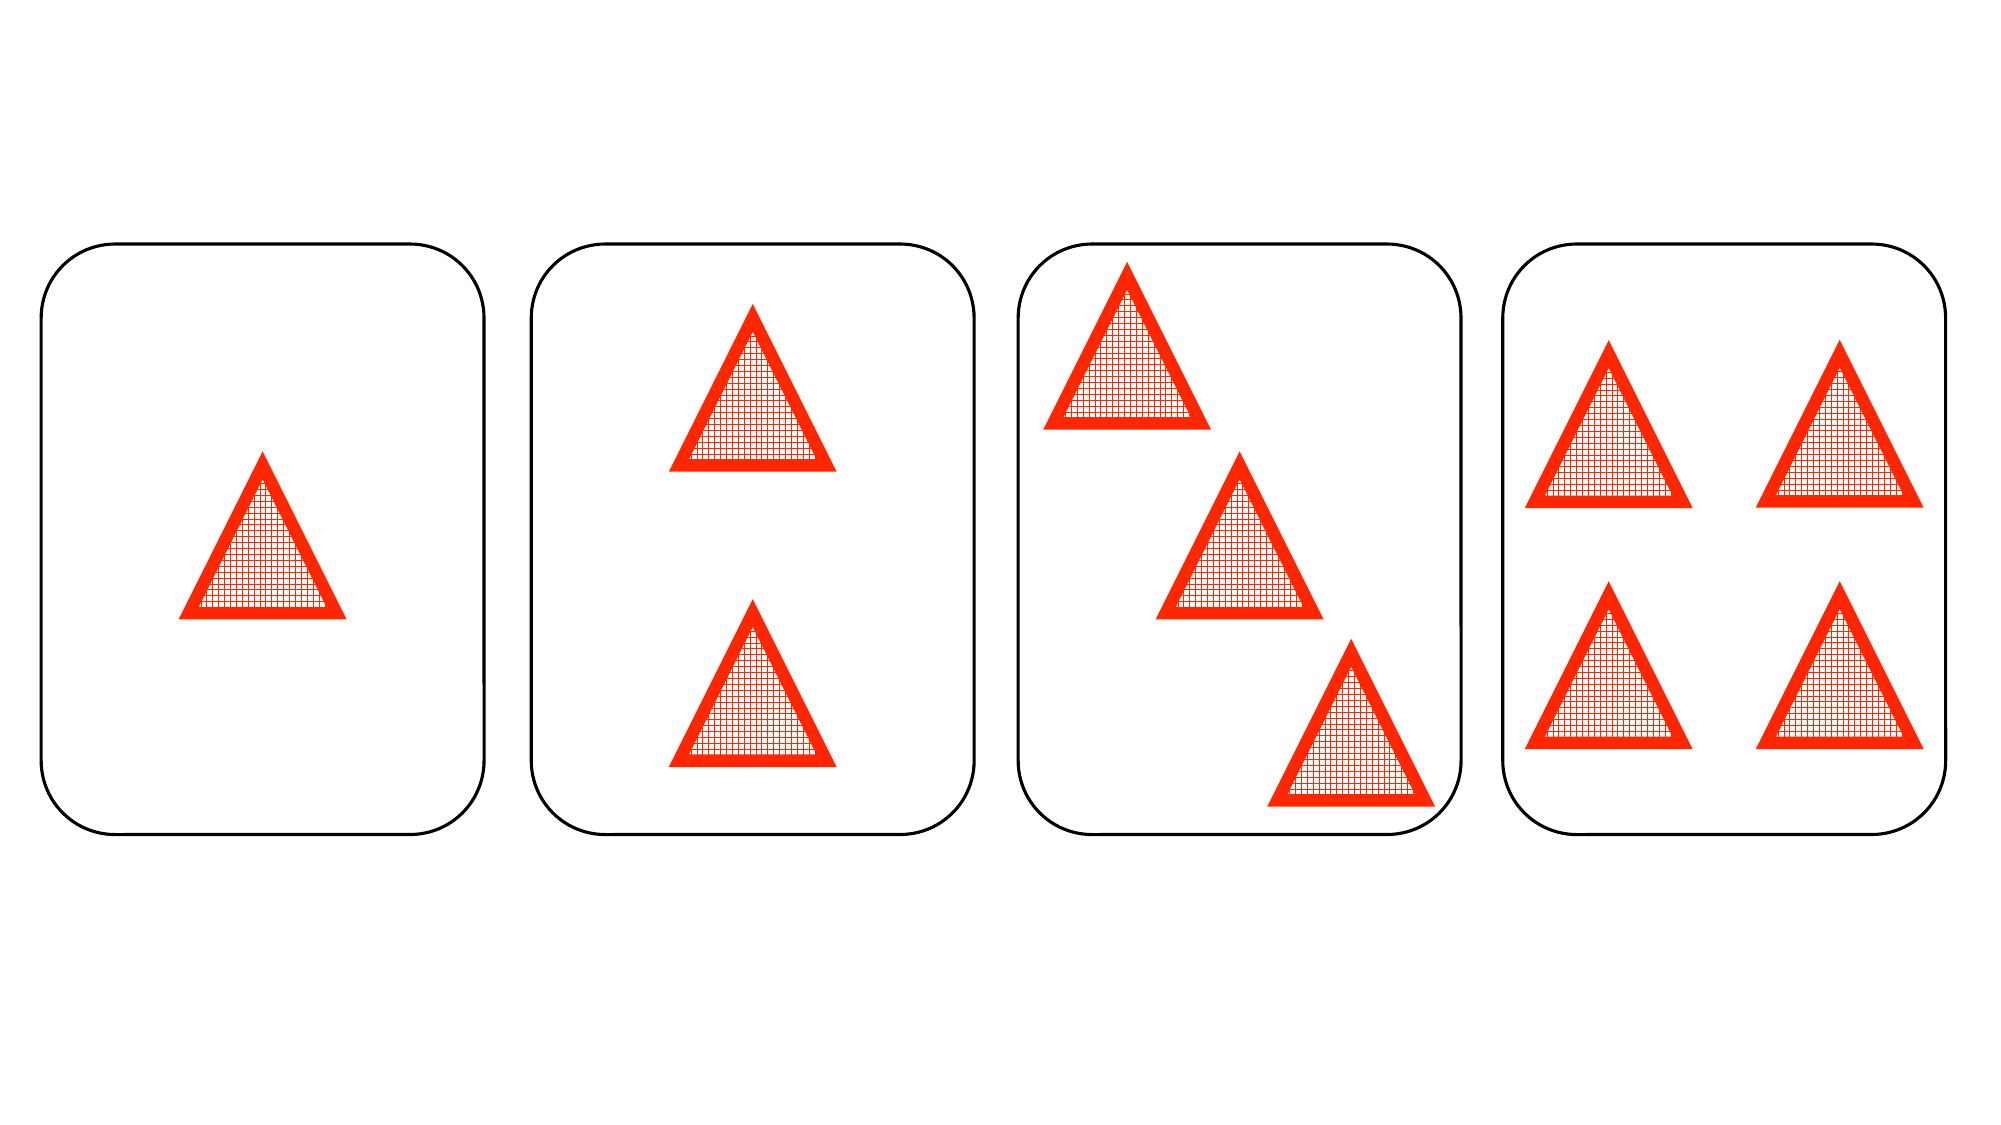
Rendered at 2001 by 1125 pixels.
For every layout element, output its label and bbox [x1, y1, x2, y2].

text_box [1501, 242, 1947, 836]
text_box [530, 242, 976, 836]
text_box [40, 242, 486, 836]
text_box [1533, 592, 1685, 744]
text_box [1275, 650, 1427, 802]
text_box [1764, 592, 1916, 744]
text_box [677, 315, 829, 467]
text_box [1051, 273, 1203, 425]
text_box [677, 610, 829, 762]
text_box [1533, 351, 1685, 503]
text_box [1764, 351, 1916, 503]
text_box [1017, 242, 1463, 836]
text_box [187, 463, 339, 615]
text_box [1164, 463, 1316, 615]
